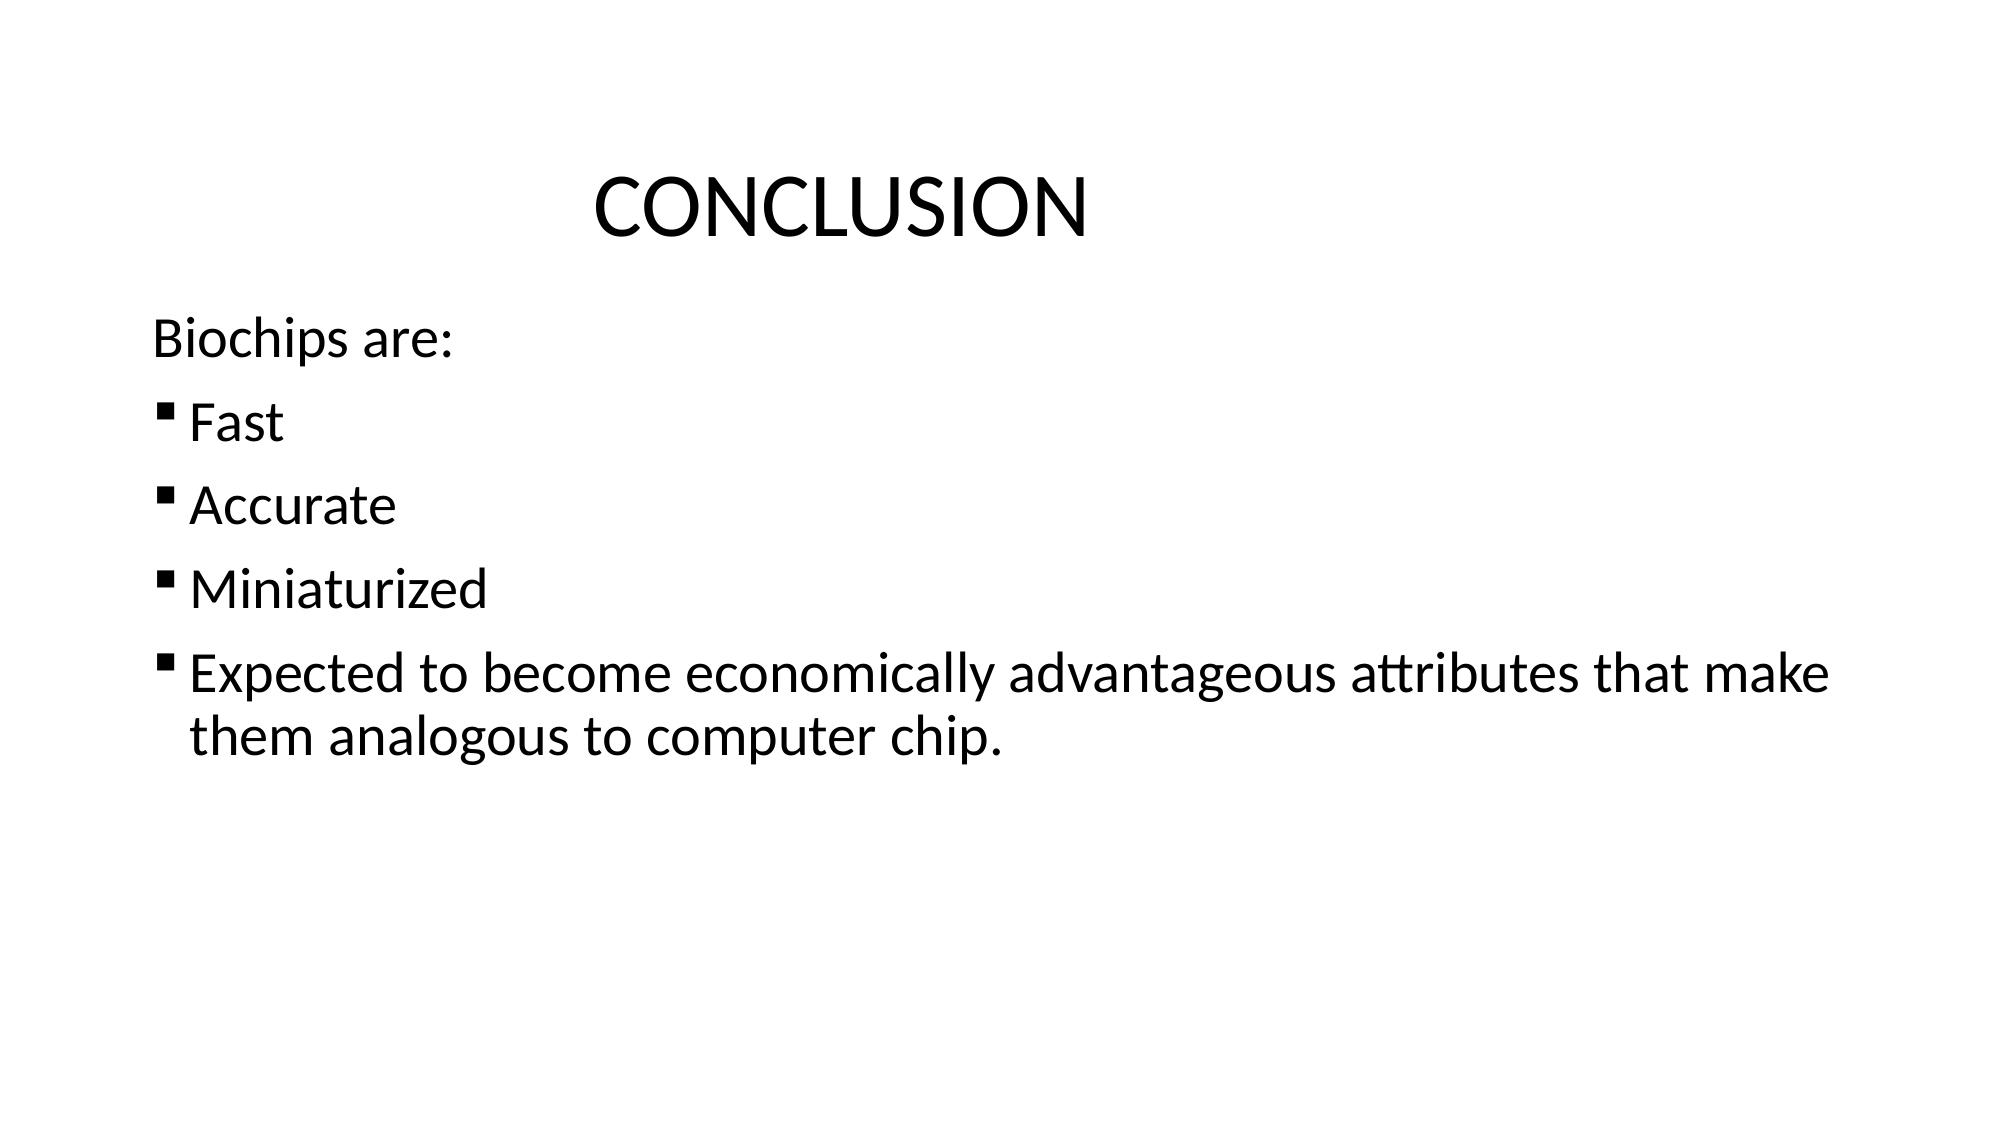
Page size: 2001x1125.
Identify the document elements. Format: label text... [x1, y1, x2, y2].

title CONCLUSION [412, 94, 2000, 320]
list Biochips are: Fast Accurate Miniaturized Expected to become economically advantageous attributes that make them analogous to computer chip. [137, 299, 1863, 1014]
